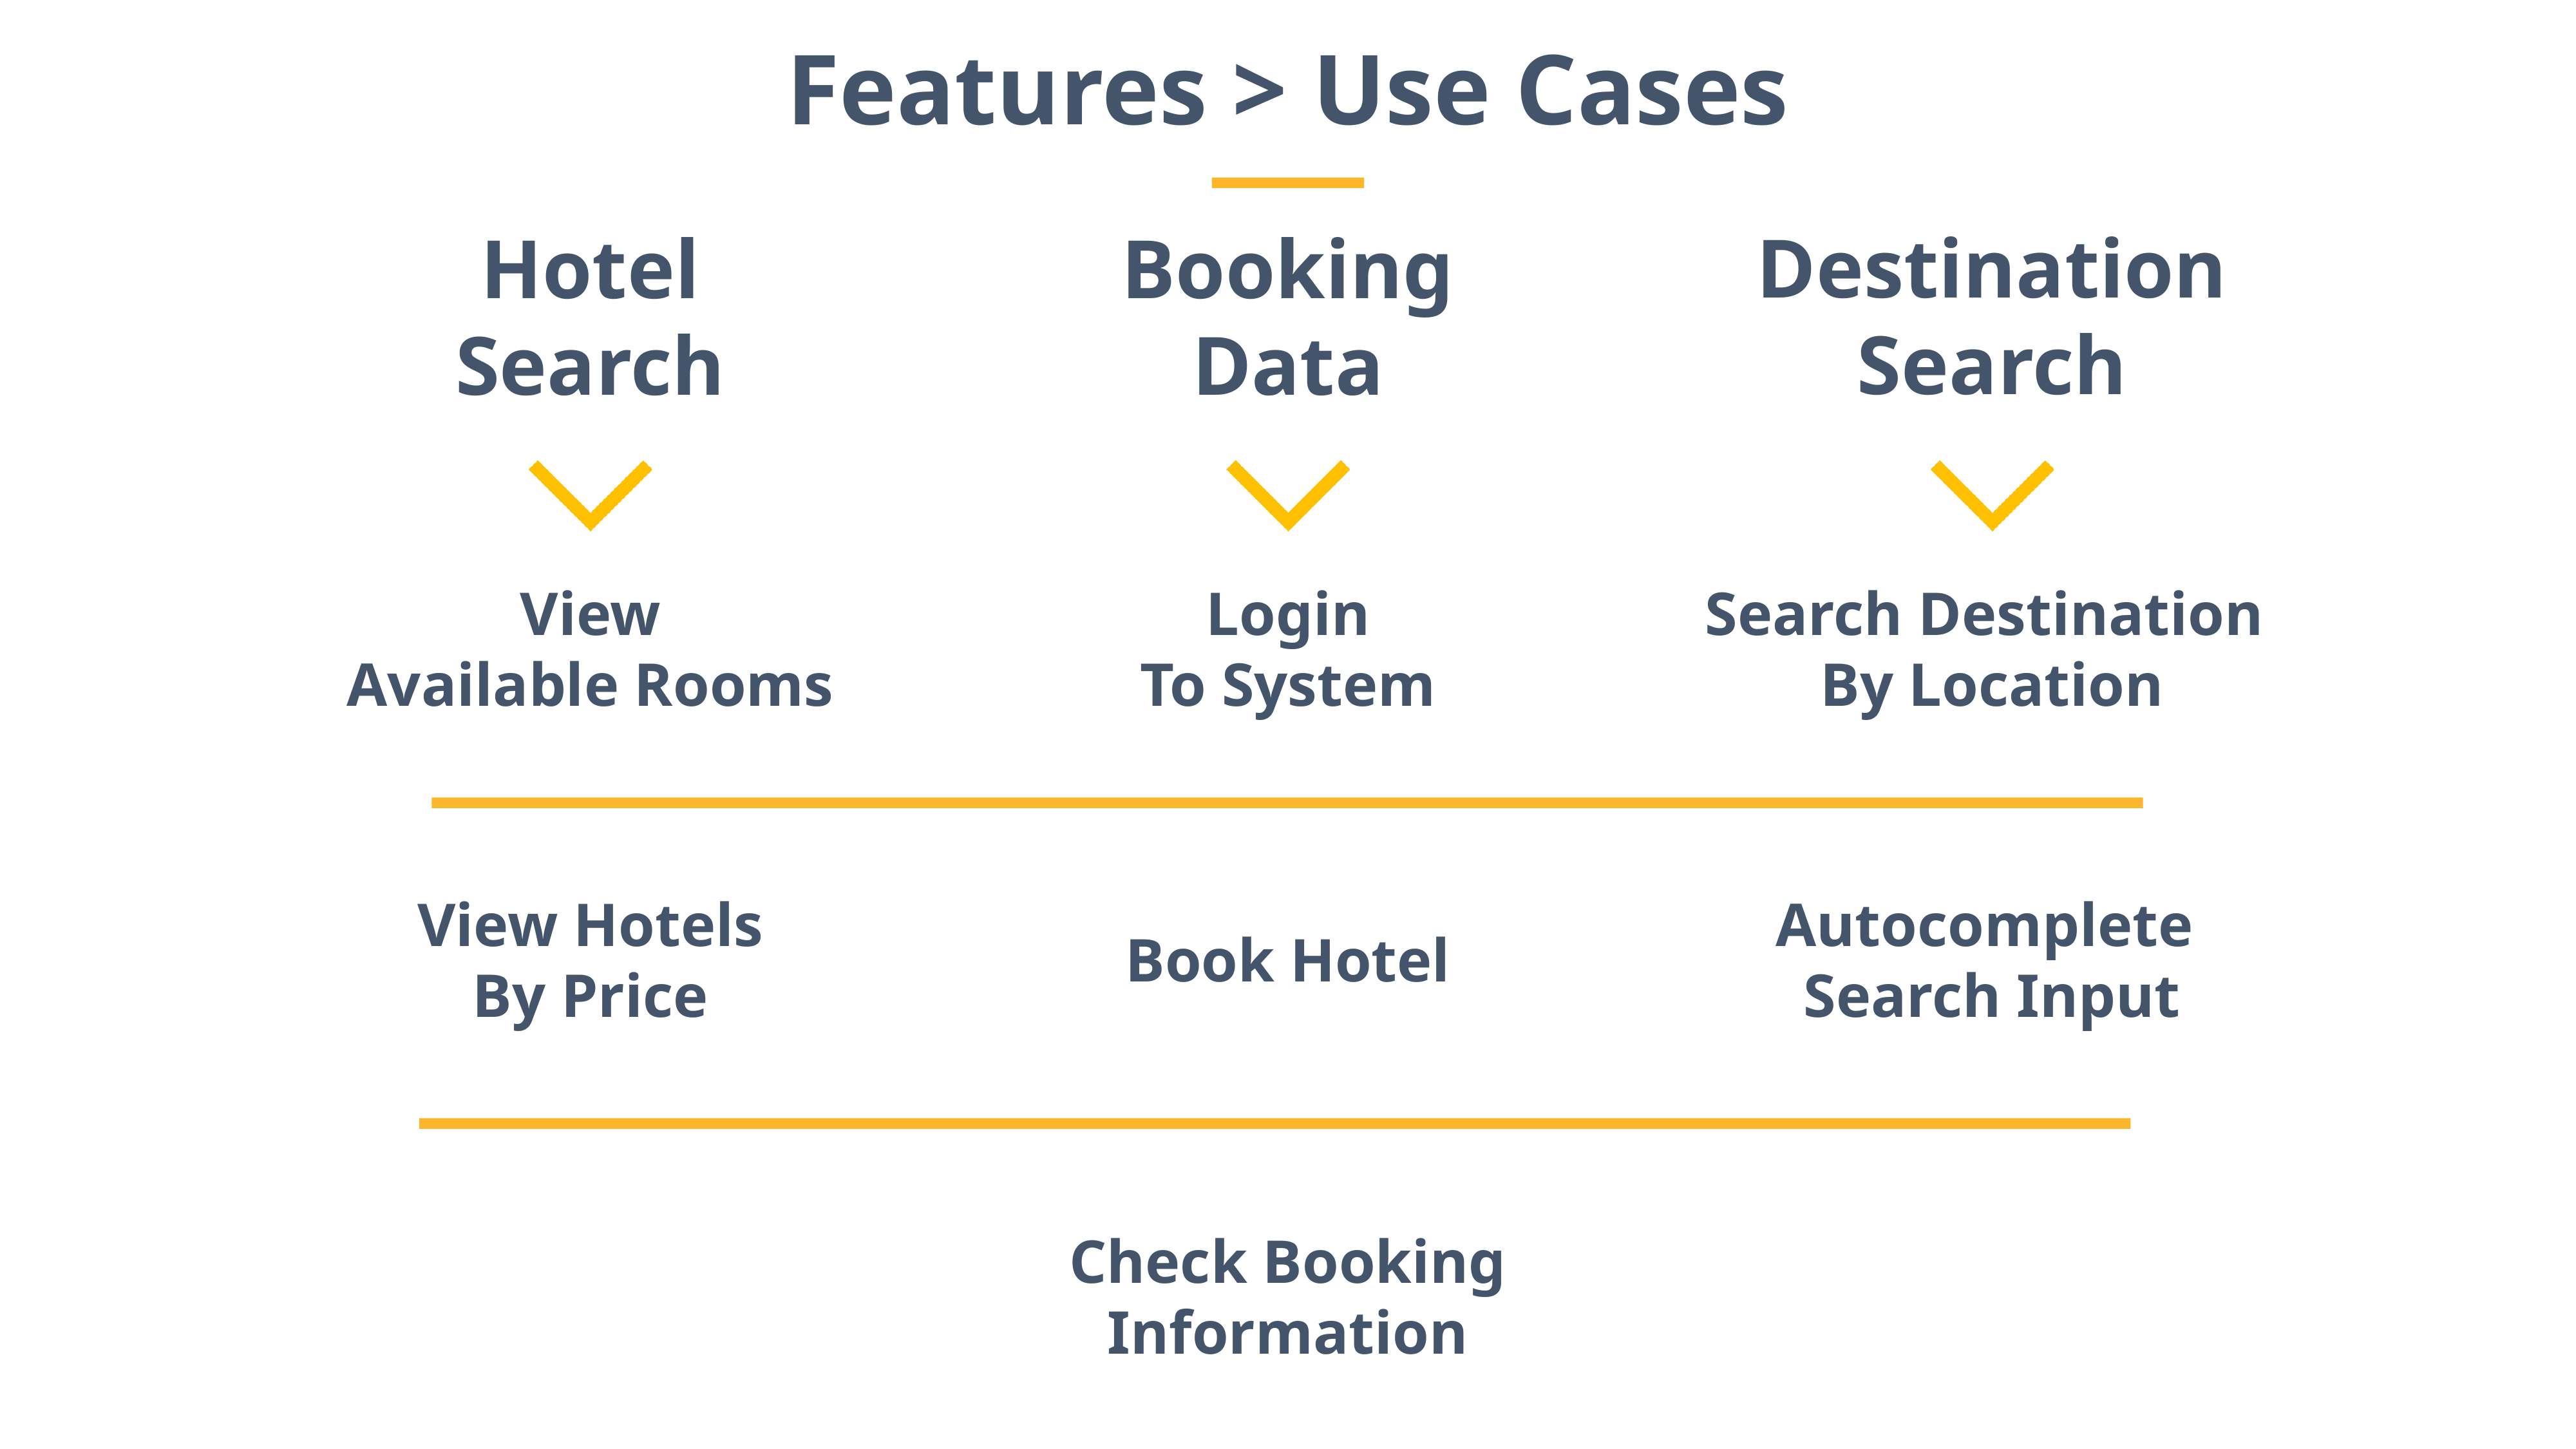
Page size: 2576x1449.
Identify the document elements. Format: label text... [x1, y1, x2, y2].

text_box [1211, 177, 1365, 189]
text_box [198, 571, 2384, 1372]
picture [1183, 390, 1393, 571]
text_box Hotel Search [446, 213, 735, 416]
text_box Booking Data [1112, 213, 1464, 416]
picture [485, 390, 696, 571]
picture [1887, 390, 2098, 571]
text_box Features > Use Cases [777, 23, 1799, 149]
text_box Destination Search [1747, 212, 2237, 415]
